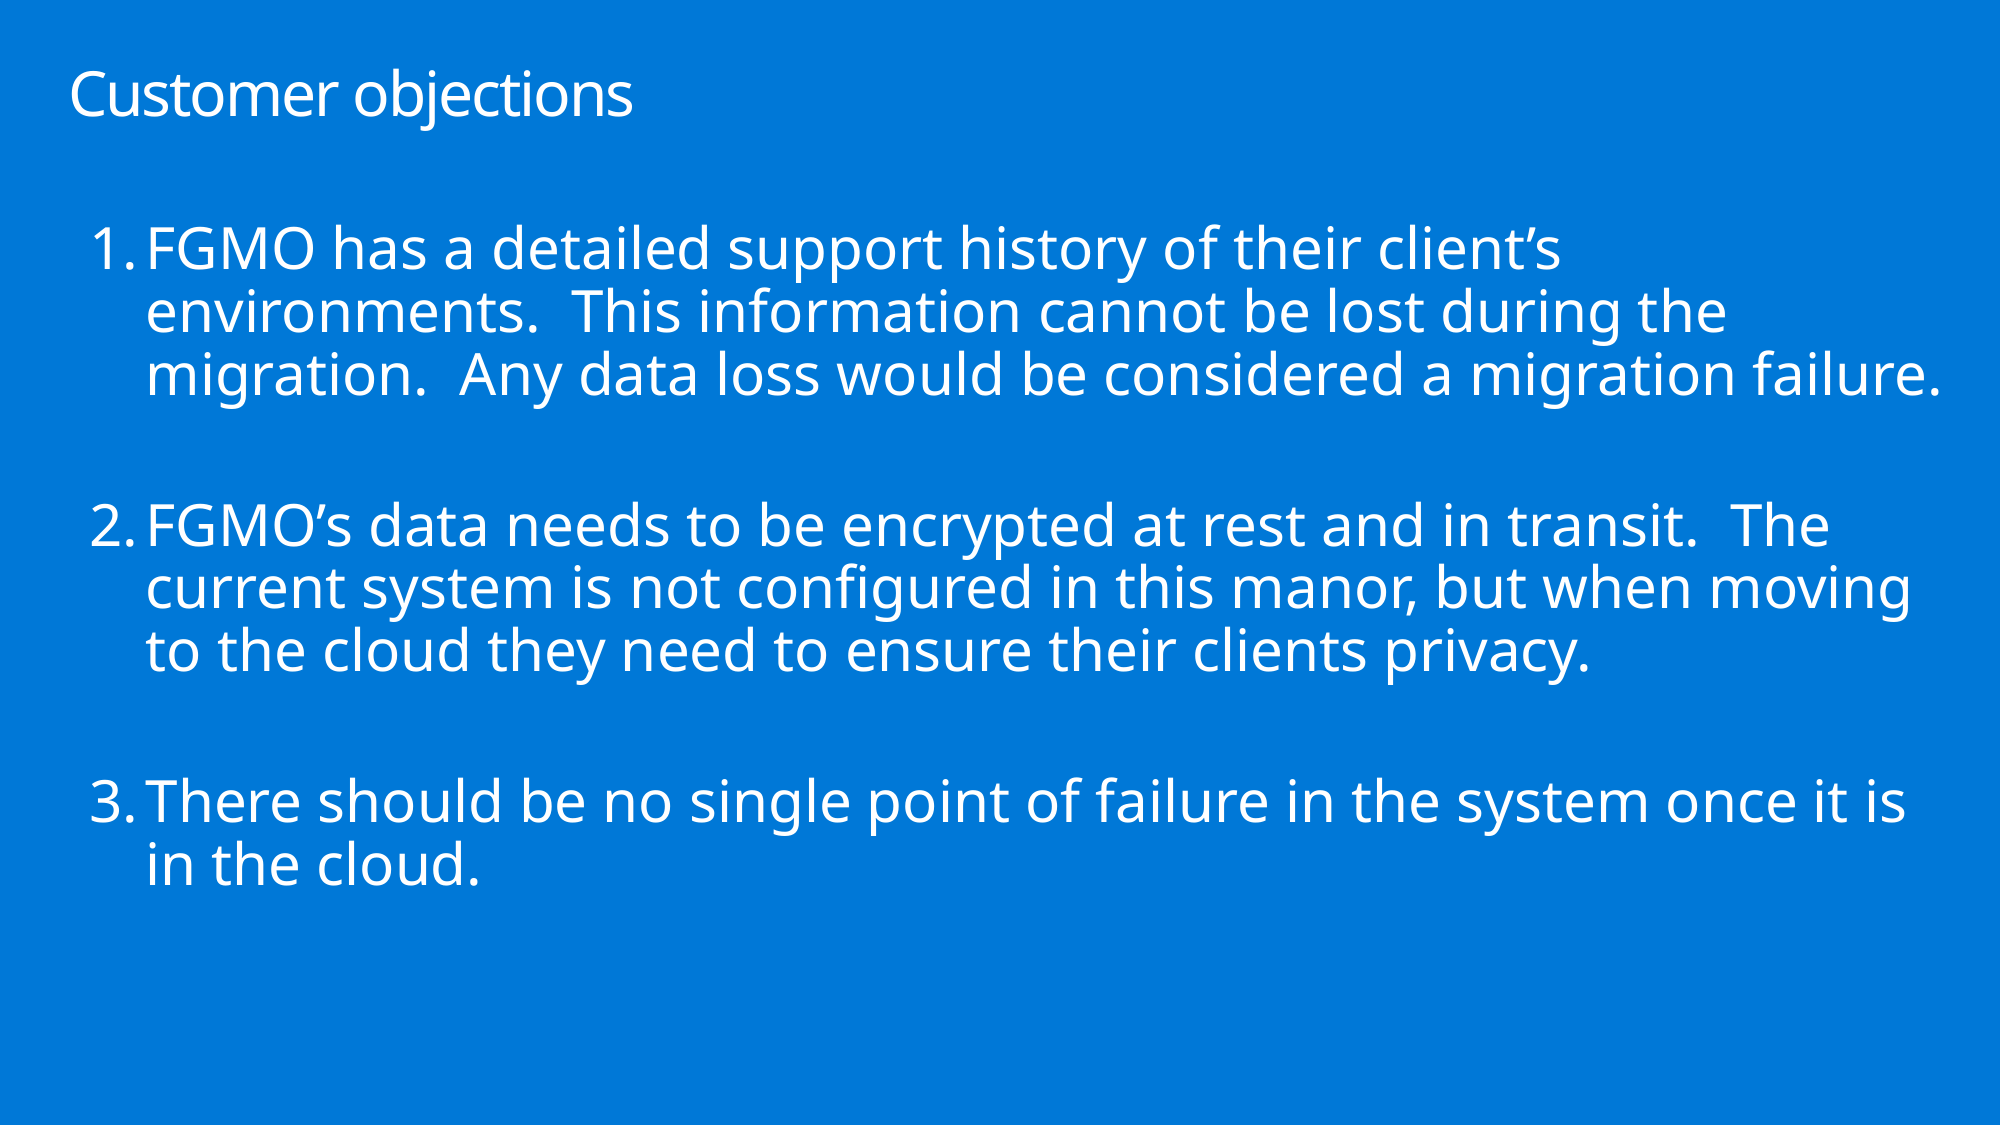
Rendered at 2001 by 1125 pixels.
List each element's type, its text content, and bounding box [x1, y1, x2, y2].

text_box FGMO has a detailed support history of their client’s environments. This information cannot be lost during the migration. Any data loss would be considered a migration failure. FGMO’s data needs to be encrypted at rest and in transit. The current system is not configured in this manor, but when moving to the cloud they need to ensure their clients privacy. There should be no single point of failure in the system once it is in the cloud. [59, 194, 1982, 923]
title Customer objections [44, 47, 1957, 196]
